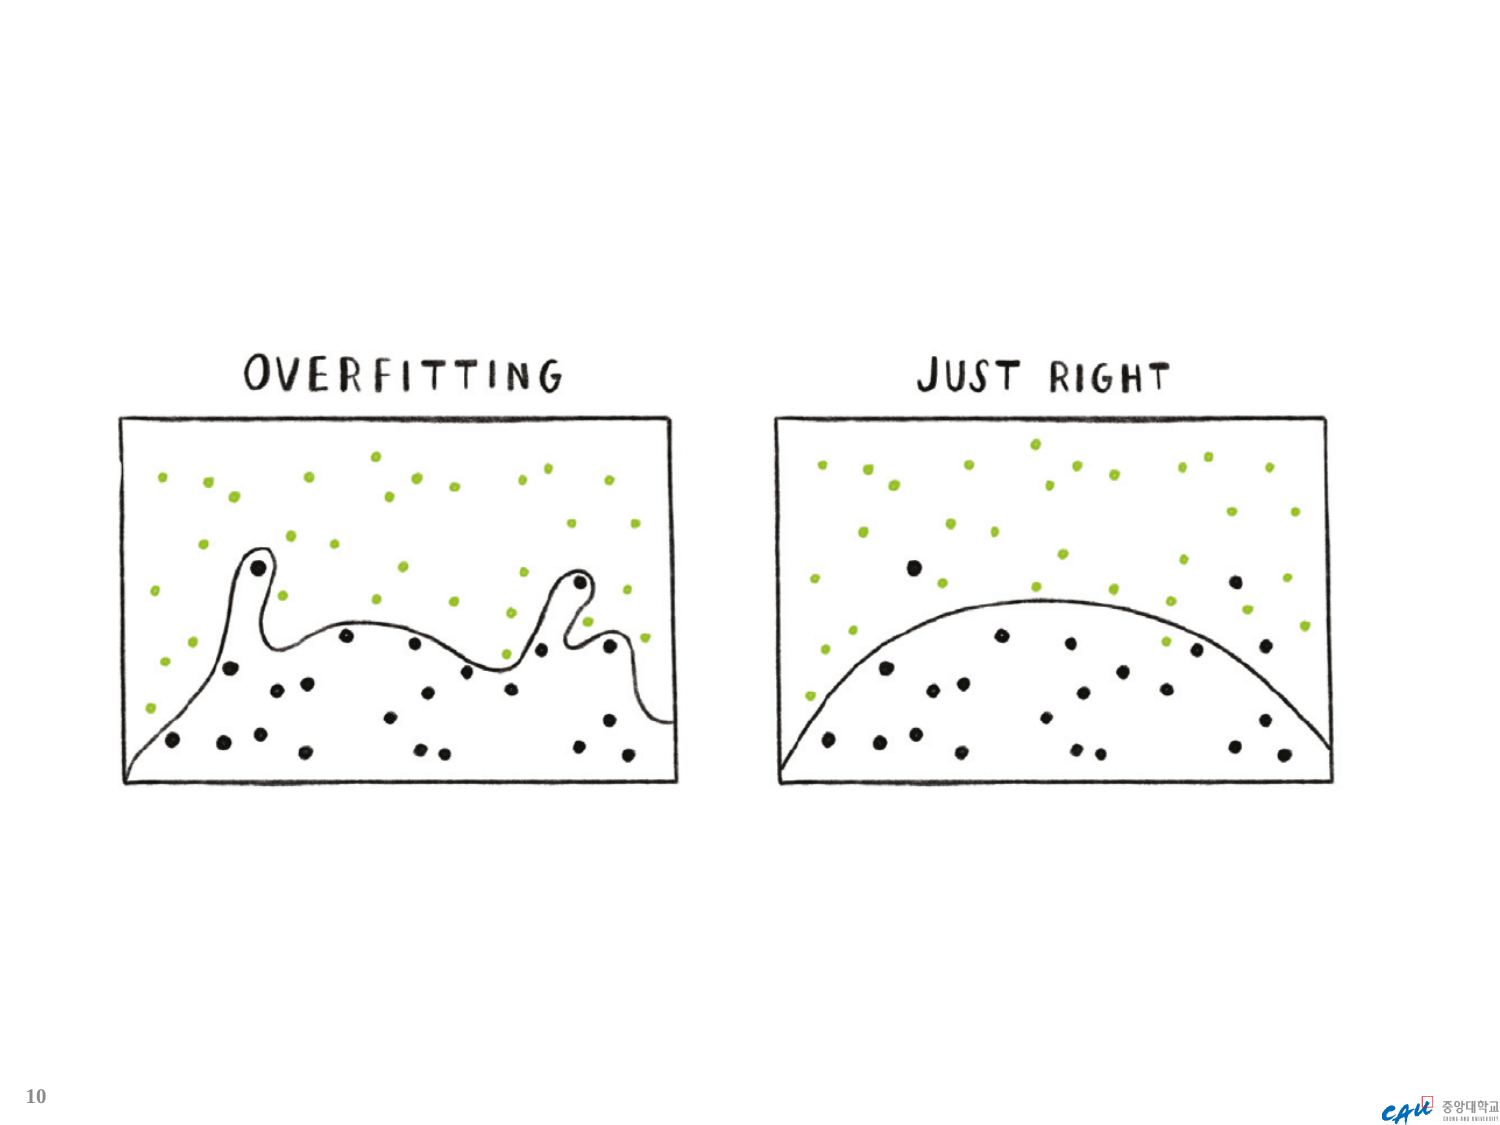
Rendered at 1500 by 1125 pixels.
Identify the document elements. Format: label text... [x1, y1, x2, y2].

picture [30, 59, 1427, 1066]
slide_number 10 [0, 1065, 62, 1125]
picture [1382, 1094, 1500, 1125]
